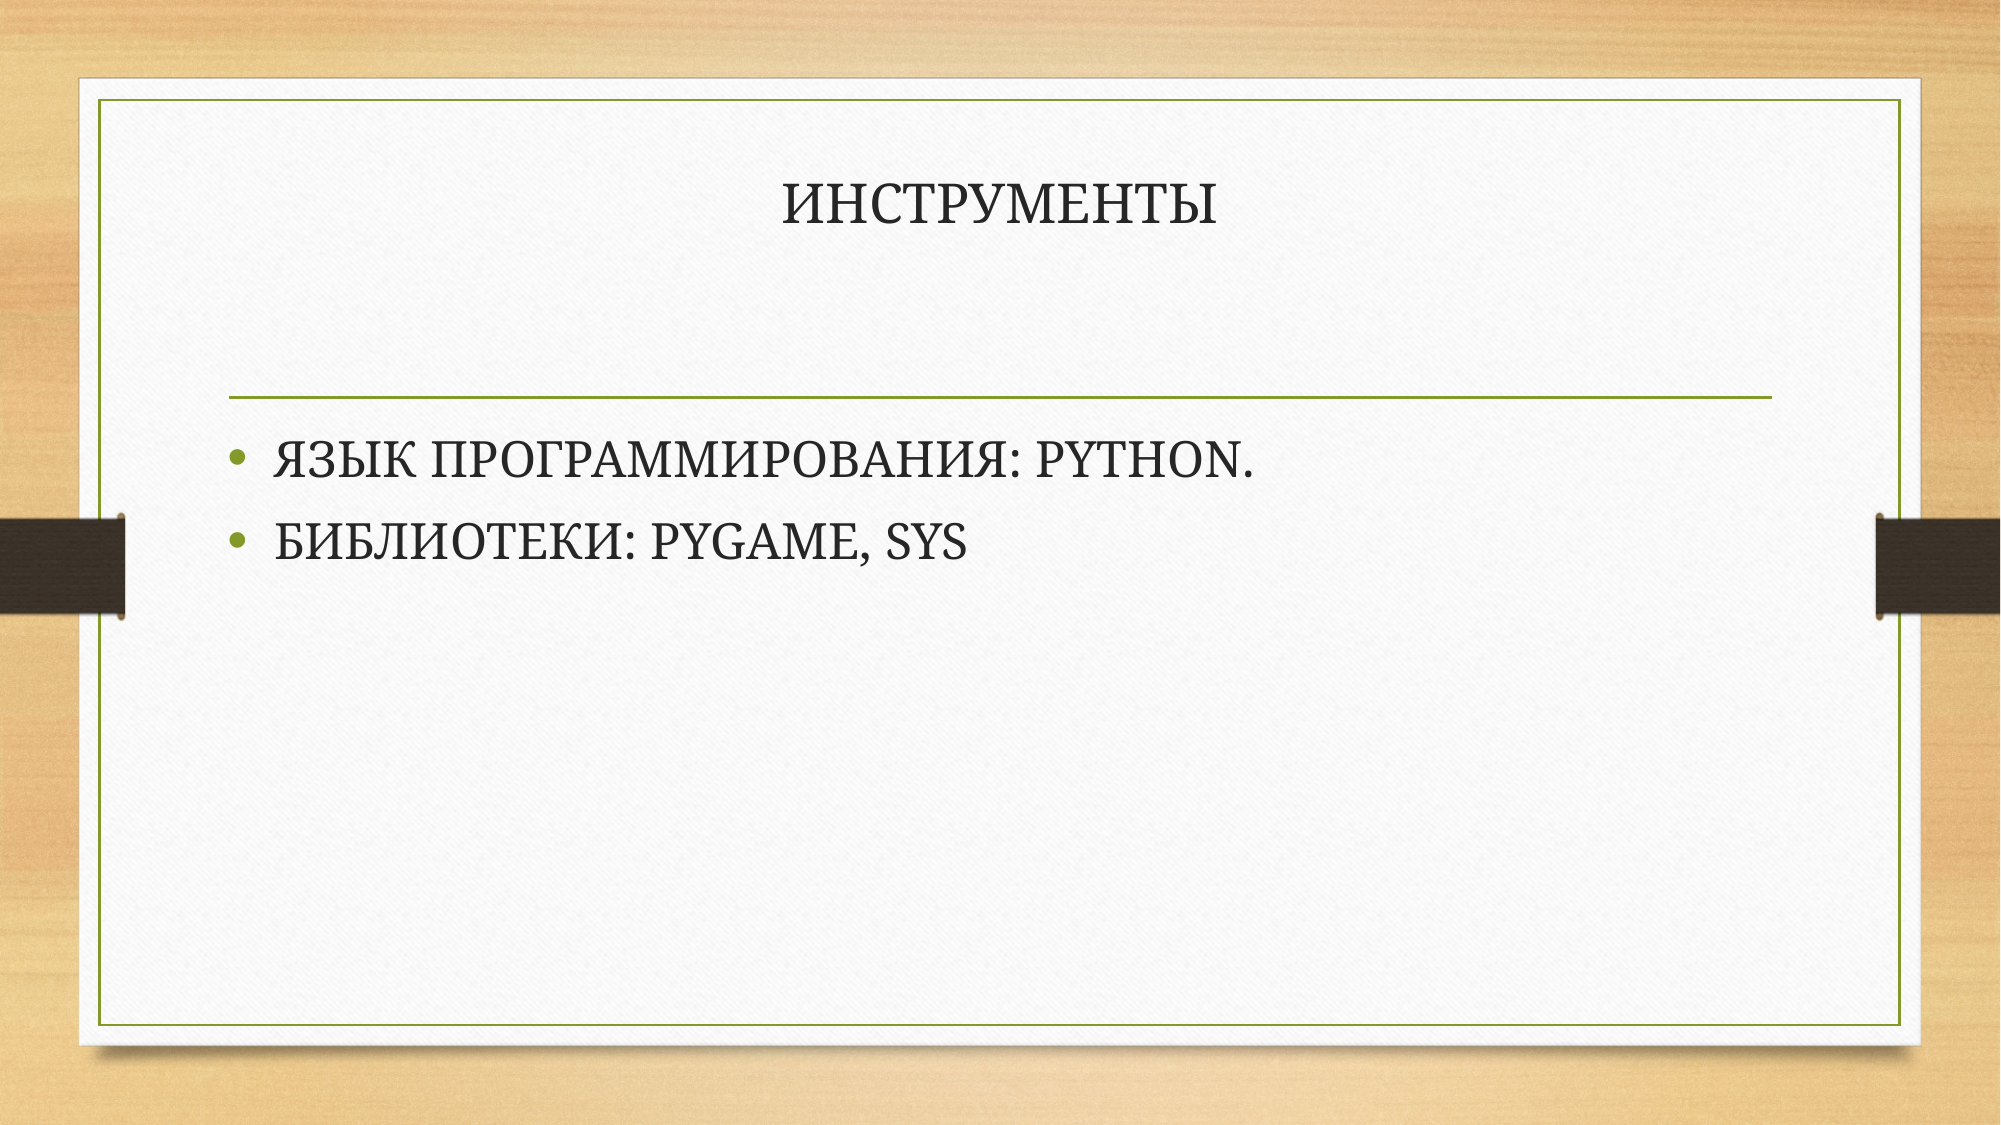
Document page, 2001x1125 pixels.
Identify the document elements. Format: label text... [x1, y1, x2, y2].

list Язык программирования: Python. Библиотеки: Pygame, sys [212, 419, 1788, 964]
picture [0, 0, 2001, 1125]
title ИНСТРУМЕНТЫ [212, 161, 1788, 375]
